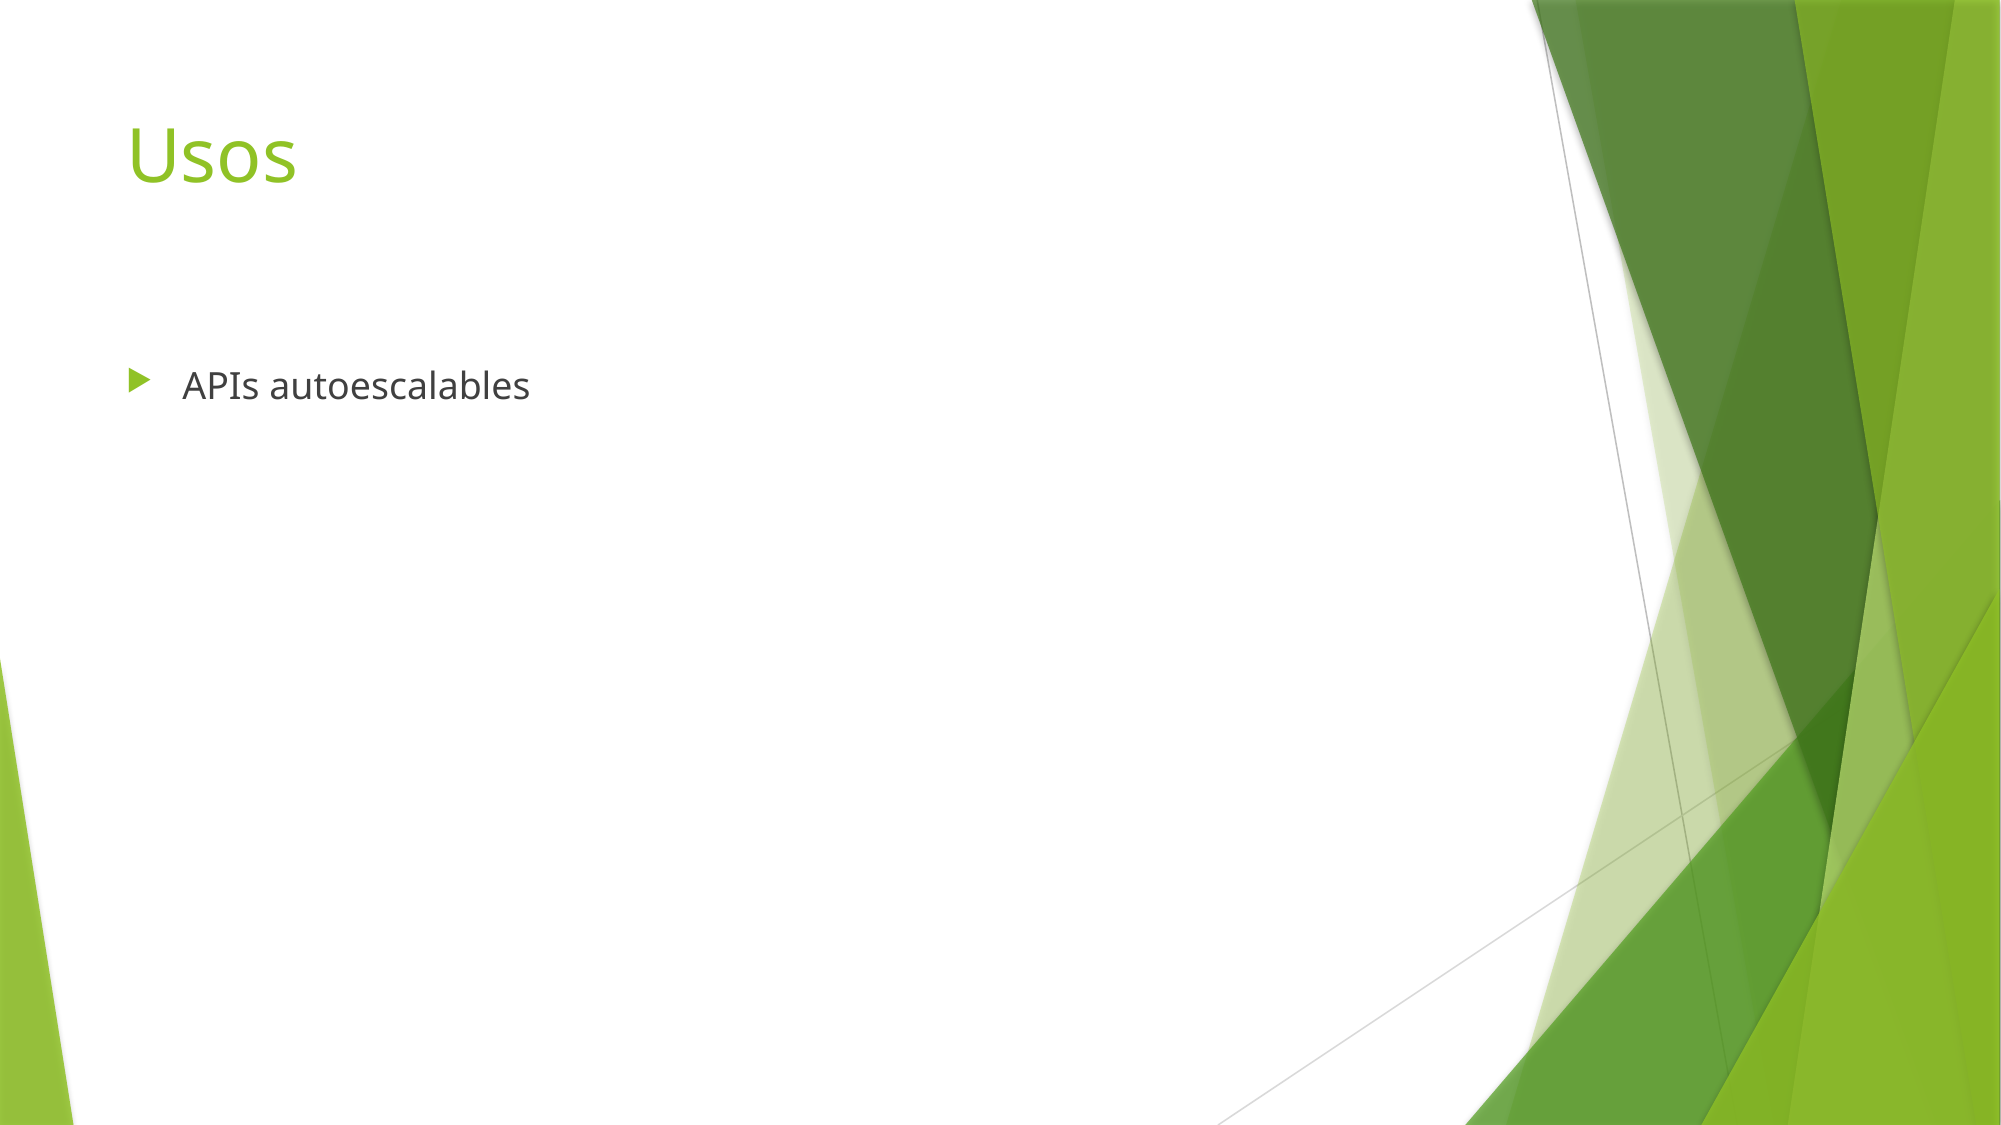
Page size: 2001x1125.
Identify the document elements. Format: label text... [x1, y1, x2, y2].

title Usos [111, 99, 1522, 317]
list APIs autoescalables [111, 354, 1522, 992]
